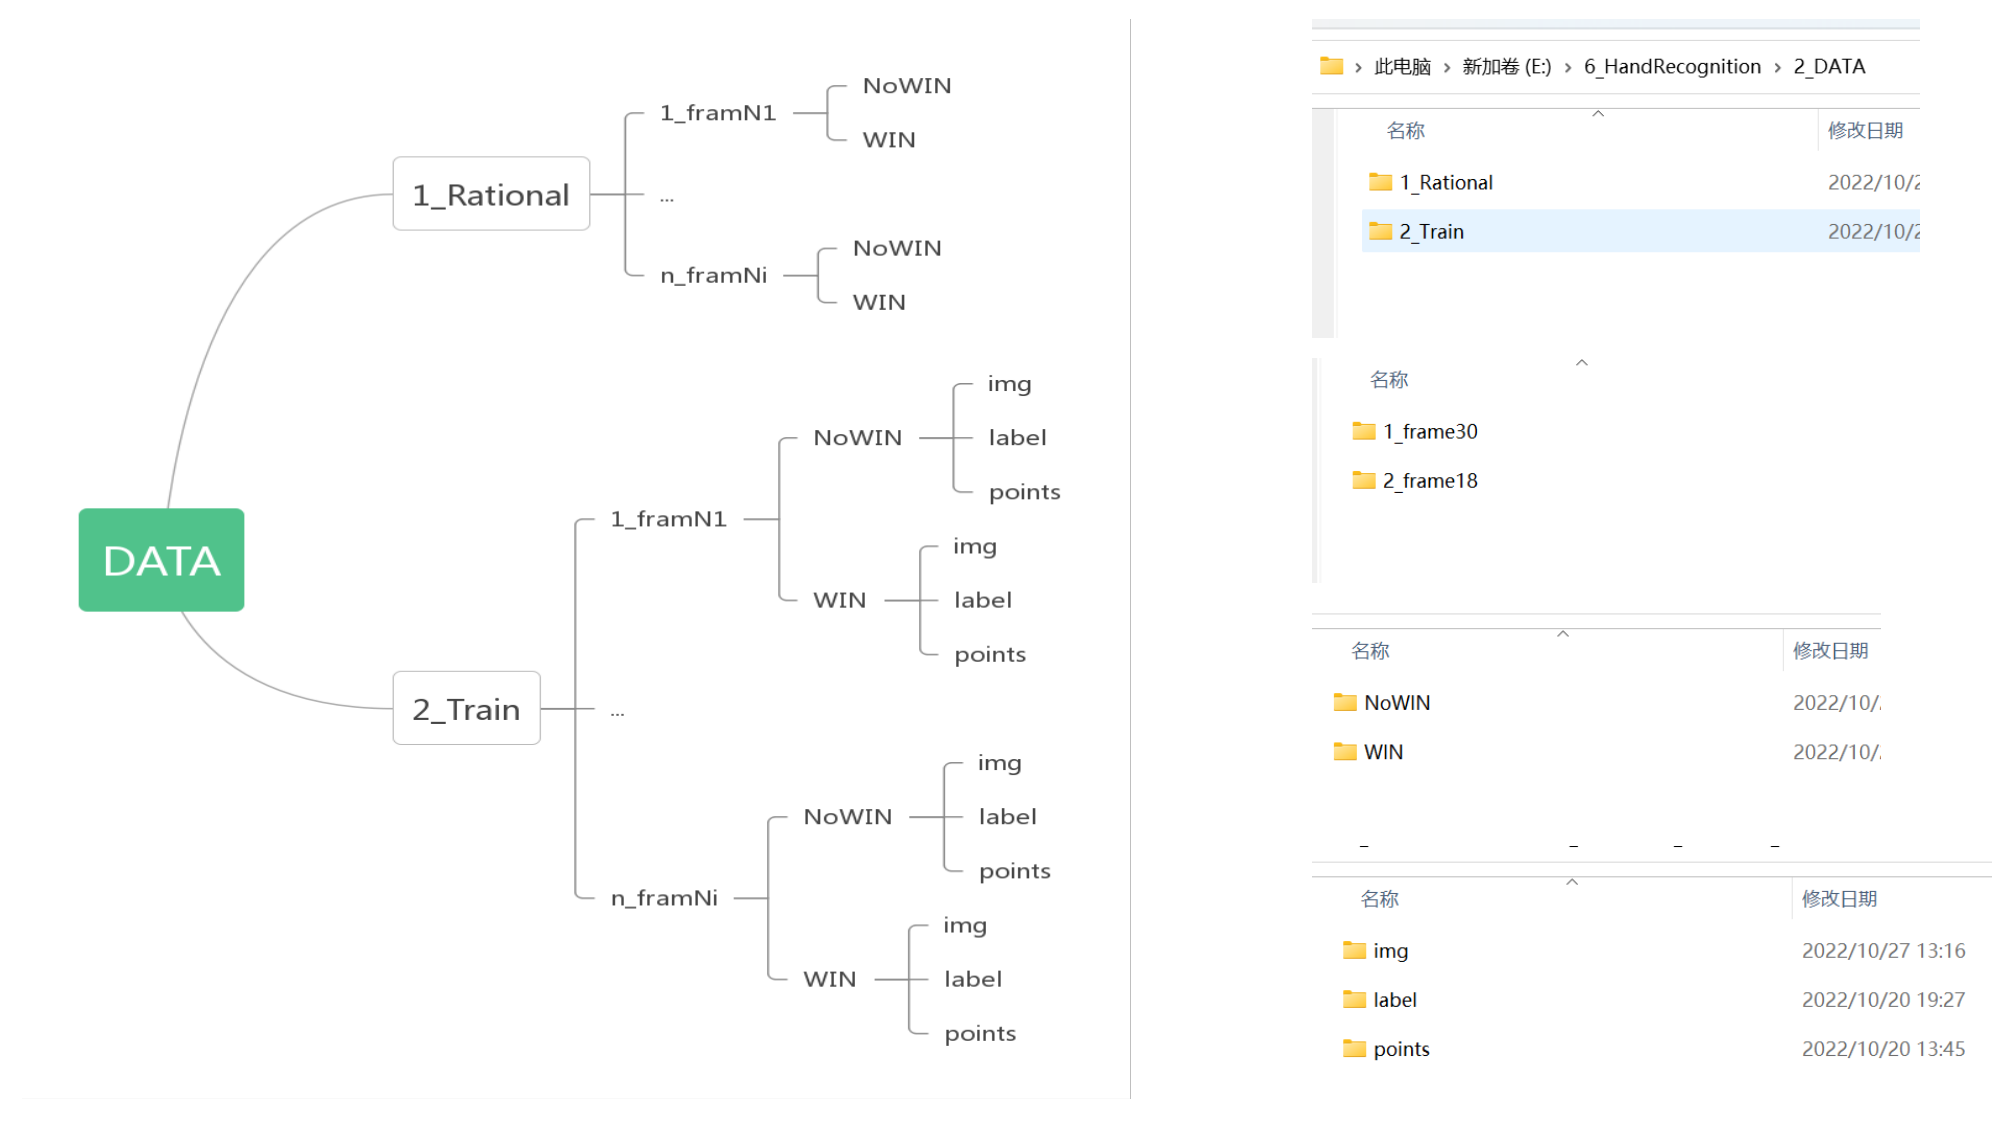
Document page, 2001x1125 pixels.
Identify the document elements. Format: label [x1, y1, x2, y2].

picture [22, 19, 1138, 1106]
picture [1312, 604, 1881, 819]
picture [1312, 19, 1920, 338]
picture [1312, 358, 1736, 583]
picture [1312, 846, 1992, 1125]
